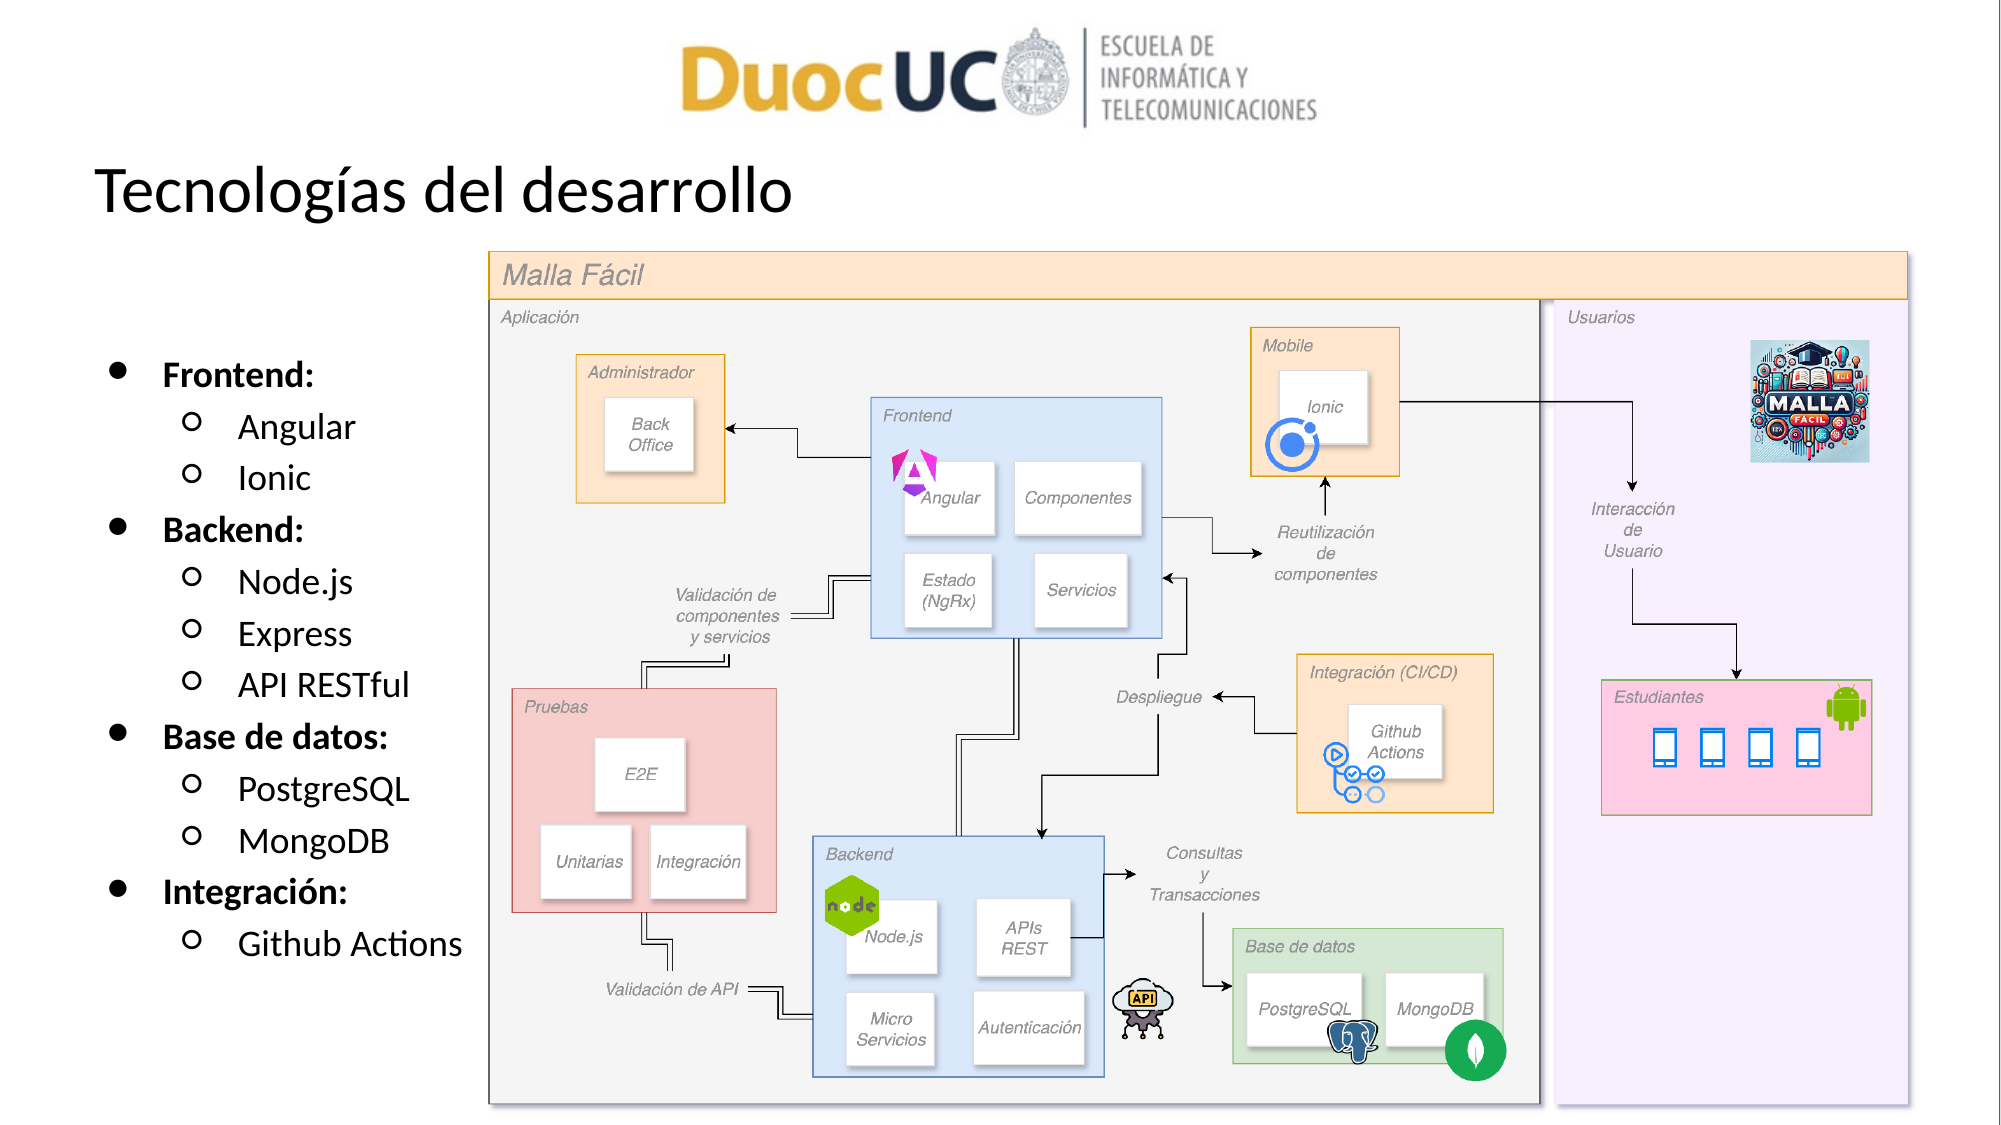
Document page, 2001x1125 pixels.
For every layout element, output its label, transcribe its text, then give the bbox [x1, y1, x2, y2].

text_box Frontend: Angular Ionic Backend: Node.js Express API RESTful Base de datos: PostgreSQL MongoDB Integración: Github Actions [72, 335, 482, 1024]
picture [0, 0, 2001, 1125]
title Tecnologías del desarrollo [79, 131, 1921, 250]
